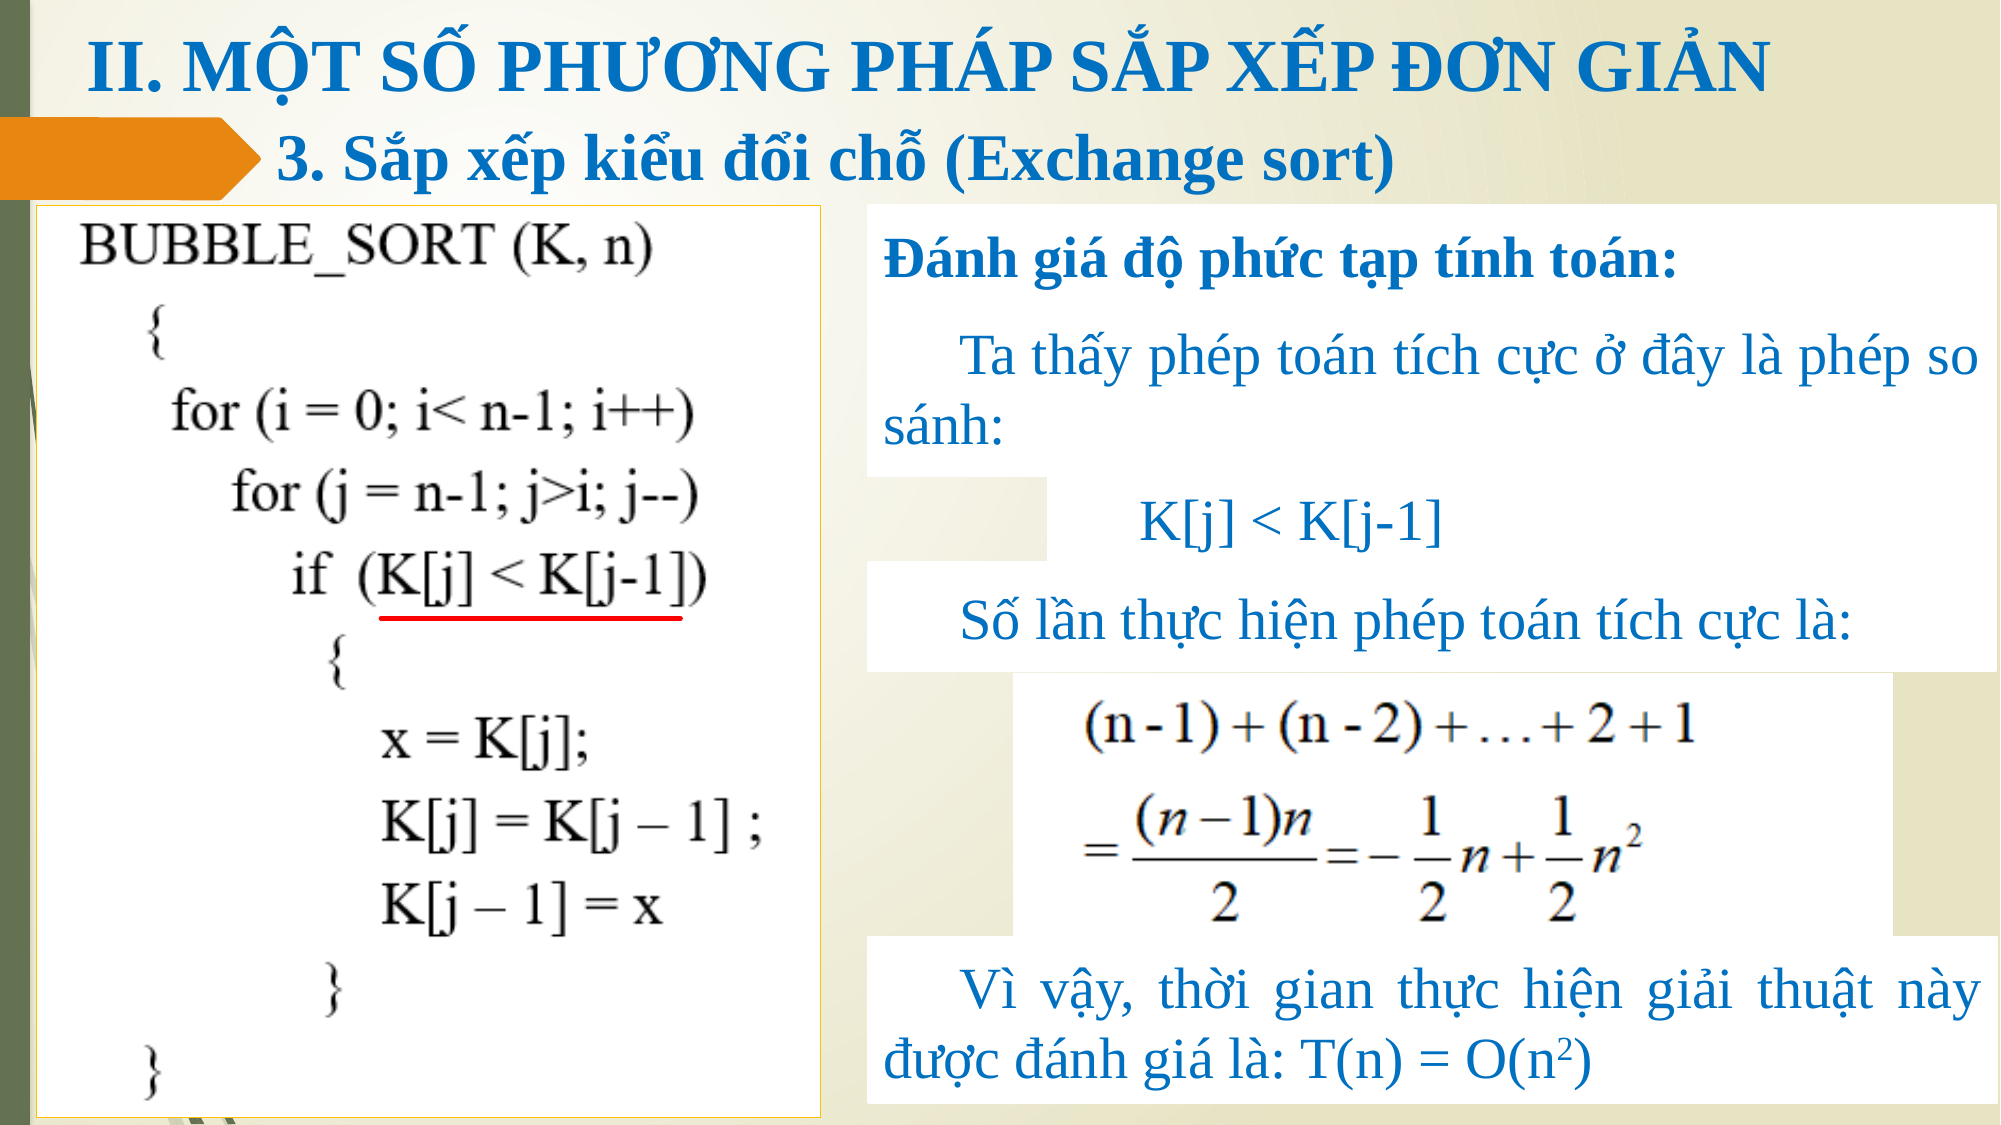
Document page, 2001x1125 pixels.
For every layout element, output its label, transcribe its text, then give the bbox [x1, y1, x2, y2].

text_box Ta thấy phép toán tích cực ở đây là phép so sánh: [867, 304, 1997, 477]
text_box Vì vậy, thời gian thực hiện giải thuật này được đánh giá là: T(n) = O(n2) [867, 936, 1998, 1104]
text_box 3. Sắp xếp kiểu đổi chỗ (Exchange sort) [260, 106, 1466, 214]
picture [1012, 673, 1894, 938]
picture [36, 205, 822, 1118]
text_box Số lần thực hiện phép toán tích cực là: [867, 561, 1997, 672]
text_box K[j] < K[j-1] [1047, 469, 1997, 561]
text_box Đánh giá độ phức tạp tính toán: [867, 204, 1997, 304]
title II. MỘT SỐ PHƯƠNG PHÁP SẮP XẾP ĐƠN GIẢN [71, 8, 1910, 116]
